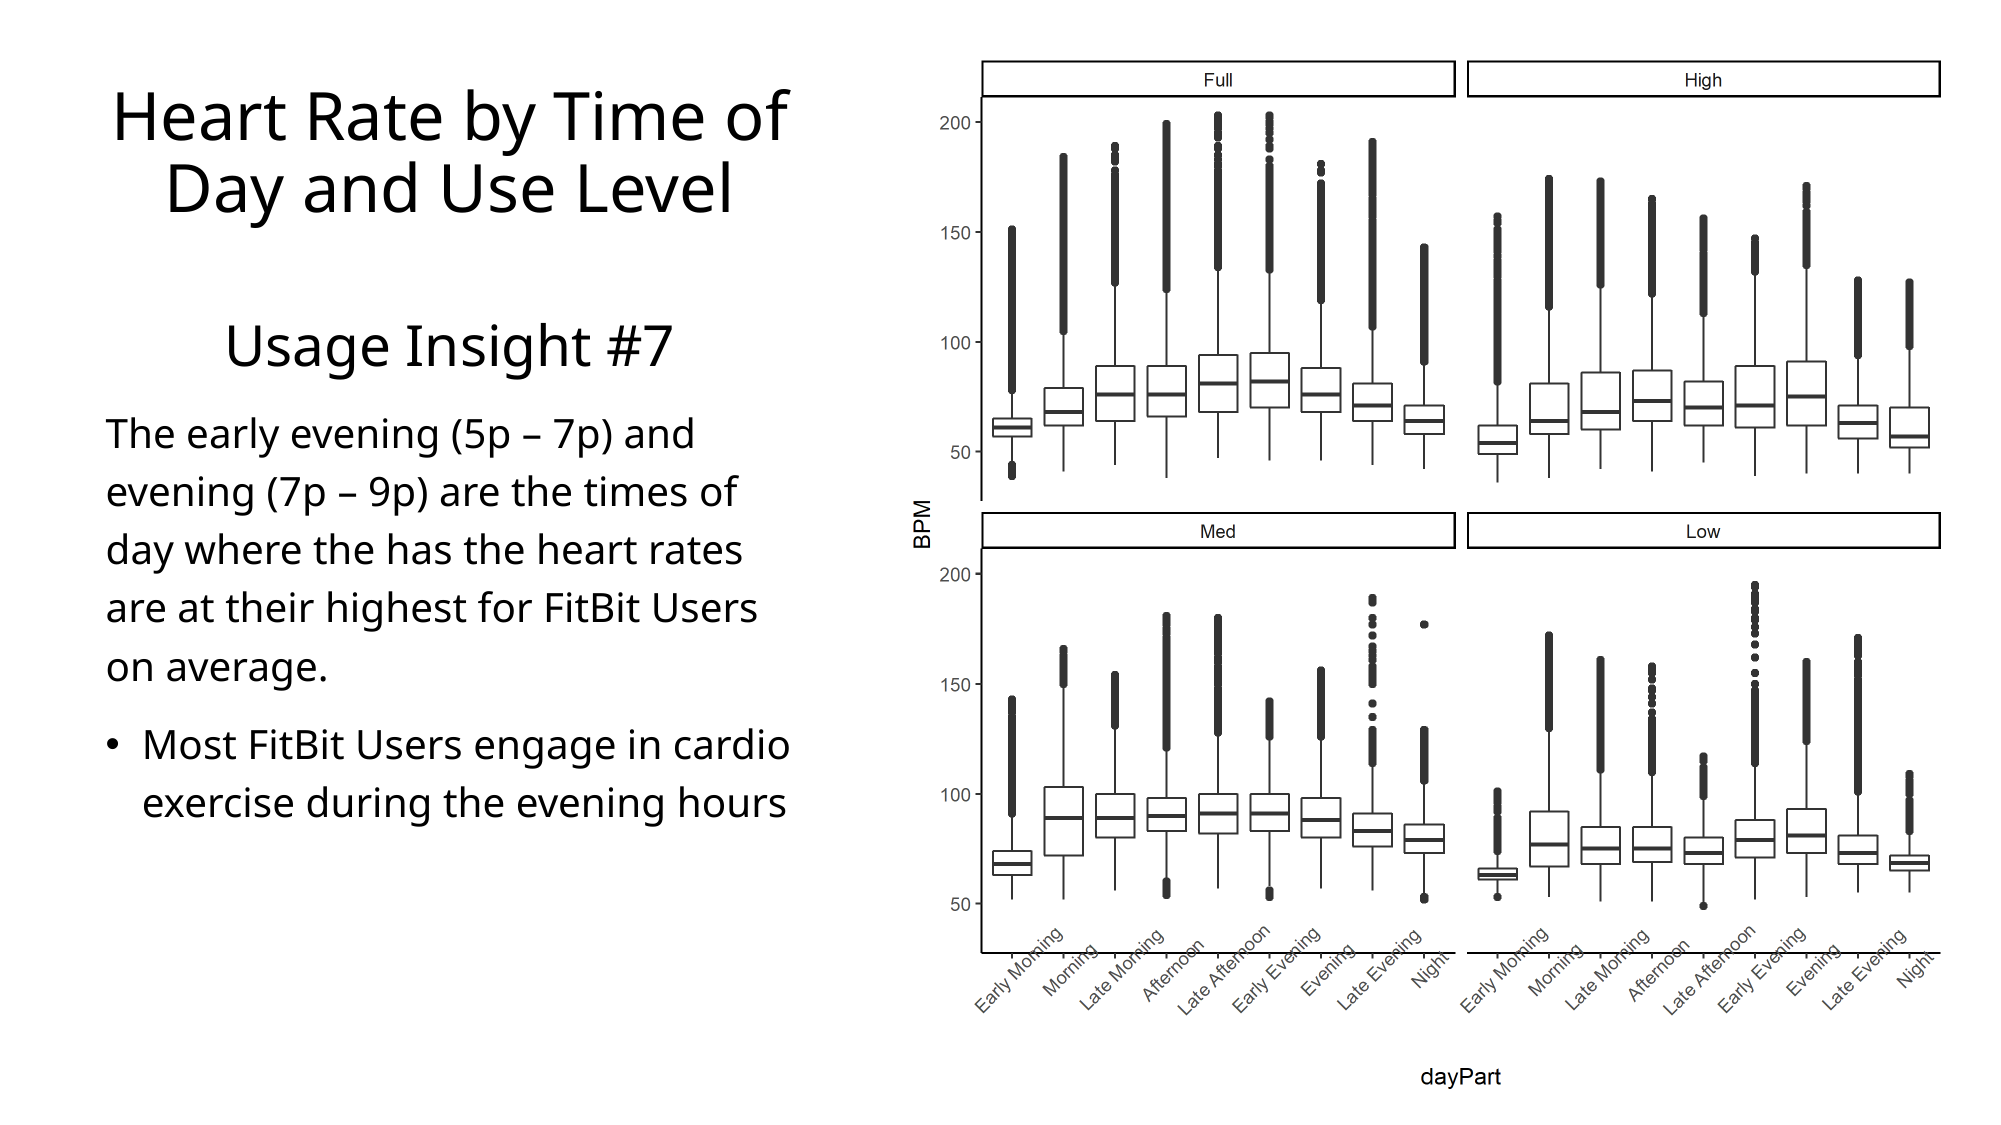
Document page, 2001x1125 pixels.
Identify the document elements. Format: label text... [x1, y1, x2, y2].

text_box Heart Rate by Time of Day and Use Level [32, 49, 867, 261]
text_box Usage Insight #7 The early evening (5p – 7p) and evening (7p – 9p) are the times of day where the has the heart rates are at their highest for FitBit Users on average. Most FitBit Users engage in cardio exercise during the evening hours [90, 289, 810, 860]
picture [901, 49, 1952, 1100]
